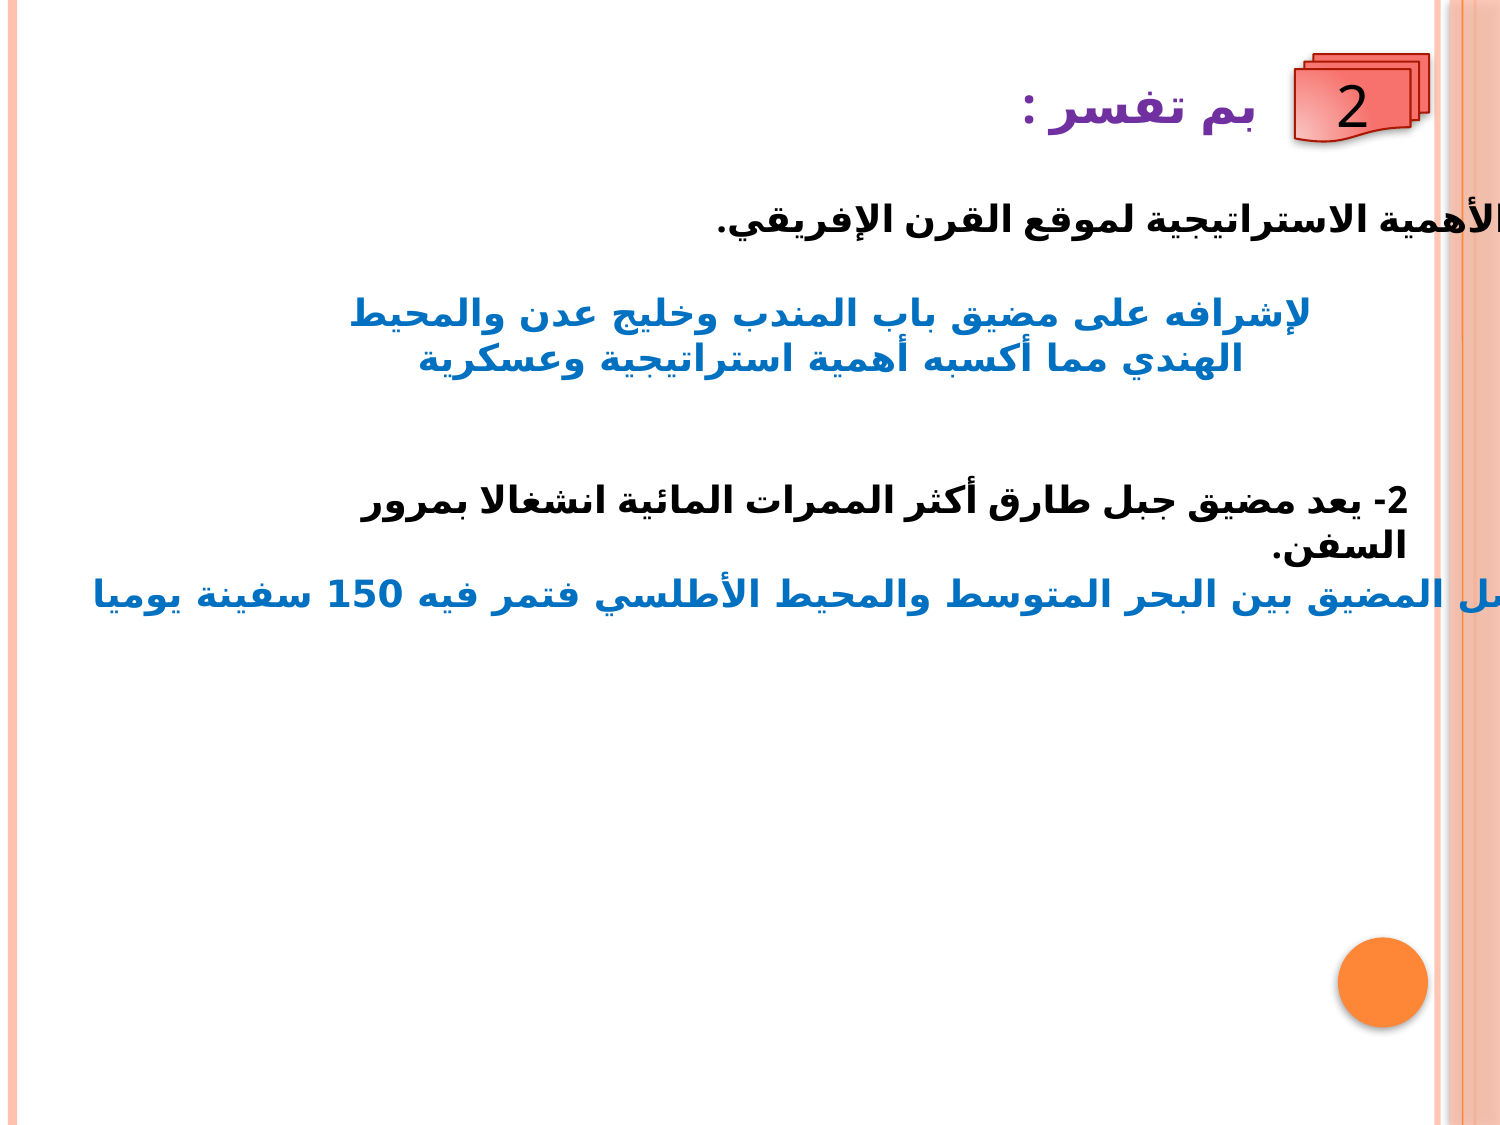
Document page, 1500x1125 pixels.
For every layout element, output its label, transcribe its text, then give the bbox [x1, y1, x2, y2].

text_box 1- الأهمية الاستراتيجية لموقع القرن الإفريقي. [701, 187, 1500, 248]
text_box 2- يعد مضيق جبل طارق أكثر الممرات المائية انشغالا بمرور السفن. [230, 468, 1423, 562]
text_box بم تفسر : [1006, 65, 1274, 141]
text_box لإشرافه على مضيق باب المندب وخليج عدن والمحيط الهندي مما أكسبه أهمية استراتيجية وعسكرية [324, 281, 1338, 387]
text_box يصل المضيق بين البحر المتوسط والمحيط الأطلسي فتمر فيه 150 سفينة يوميا [77, 562, 1500, 623]
text_box 2 [1293, 53, 1431, 143]
